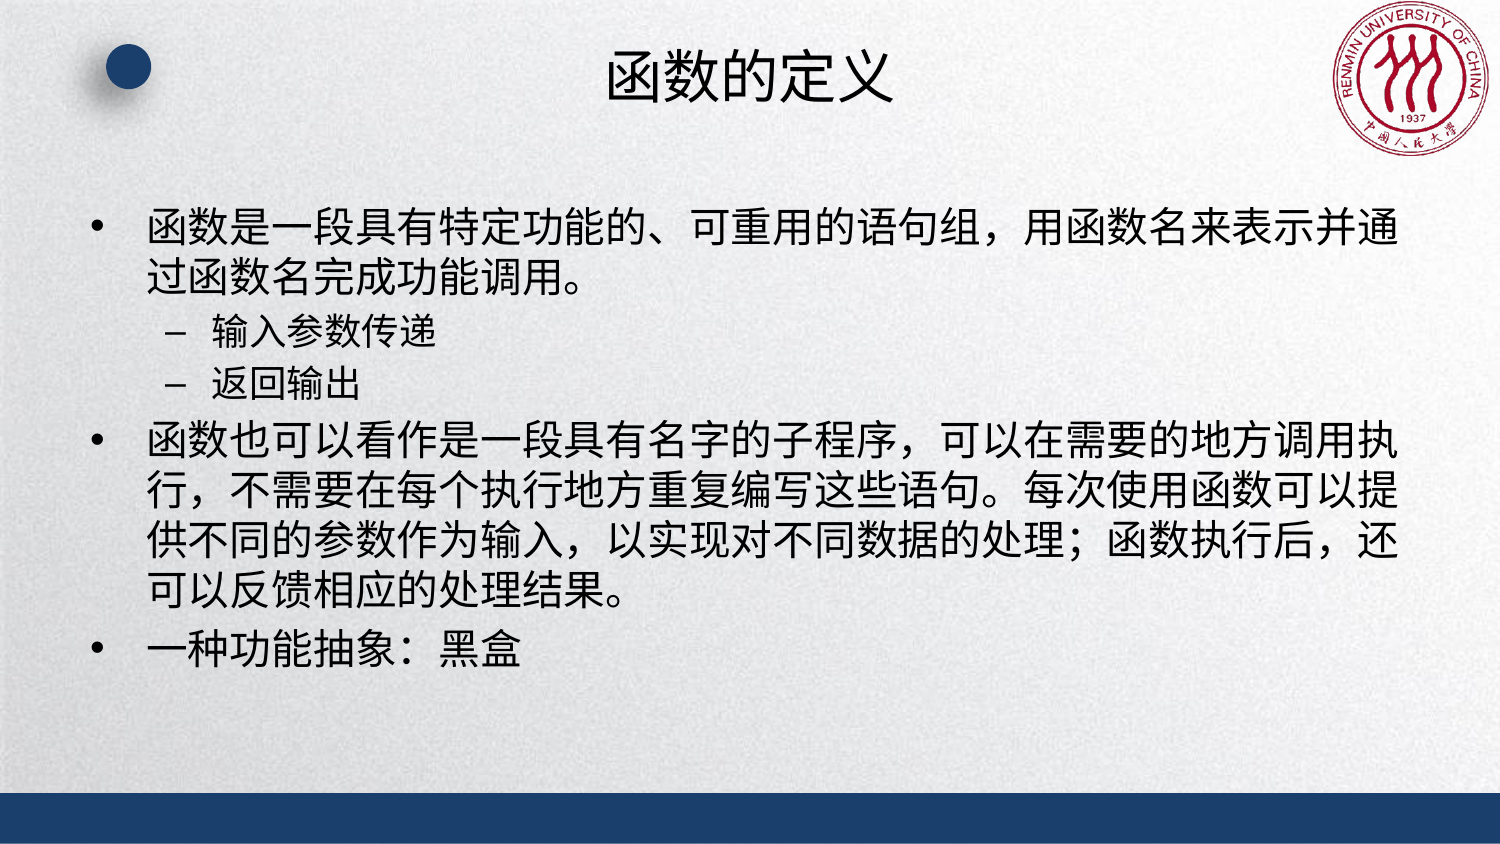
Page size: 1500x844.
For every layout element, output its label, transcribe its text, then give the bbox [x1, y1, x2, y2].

title 函数的定义 [75, 33, 1425, 116]
picture [0, 0, 1500, 793]
list 函数是一段具有特定功能的、可重用的语句组，用函数名来表示并通过函数名完成功能调用。 输入参数传递 返回输出 函数也可以看作是一段具有名字的子程序，可以在需要的地方调用执行，不需要在每个执行地方重复编写这些语句。每次使用函数可以提供不同的参数作为输入，以实现对不同数据的处理；函数执行后，还可以反馈相应的处理结果。 一种功能抽象：黑盒 [75, 134, 1425, 781]
